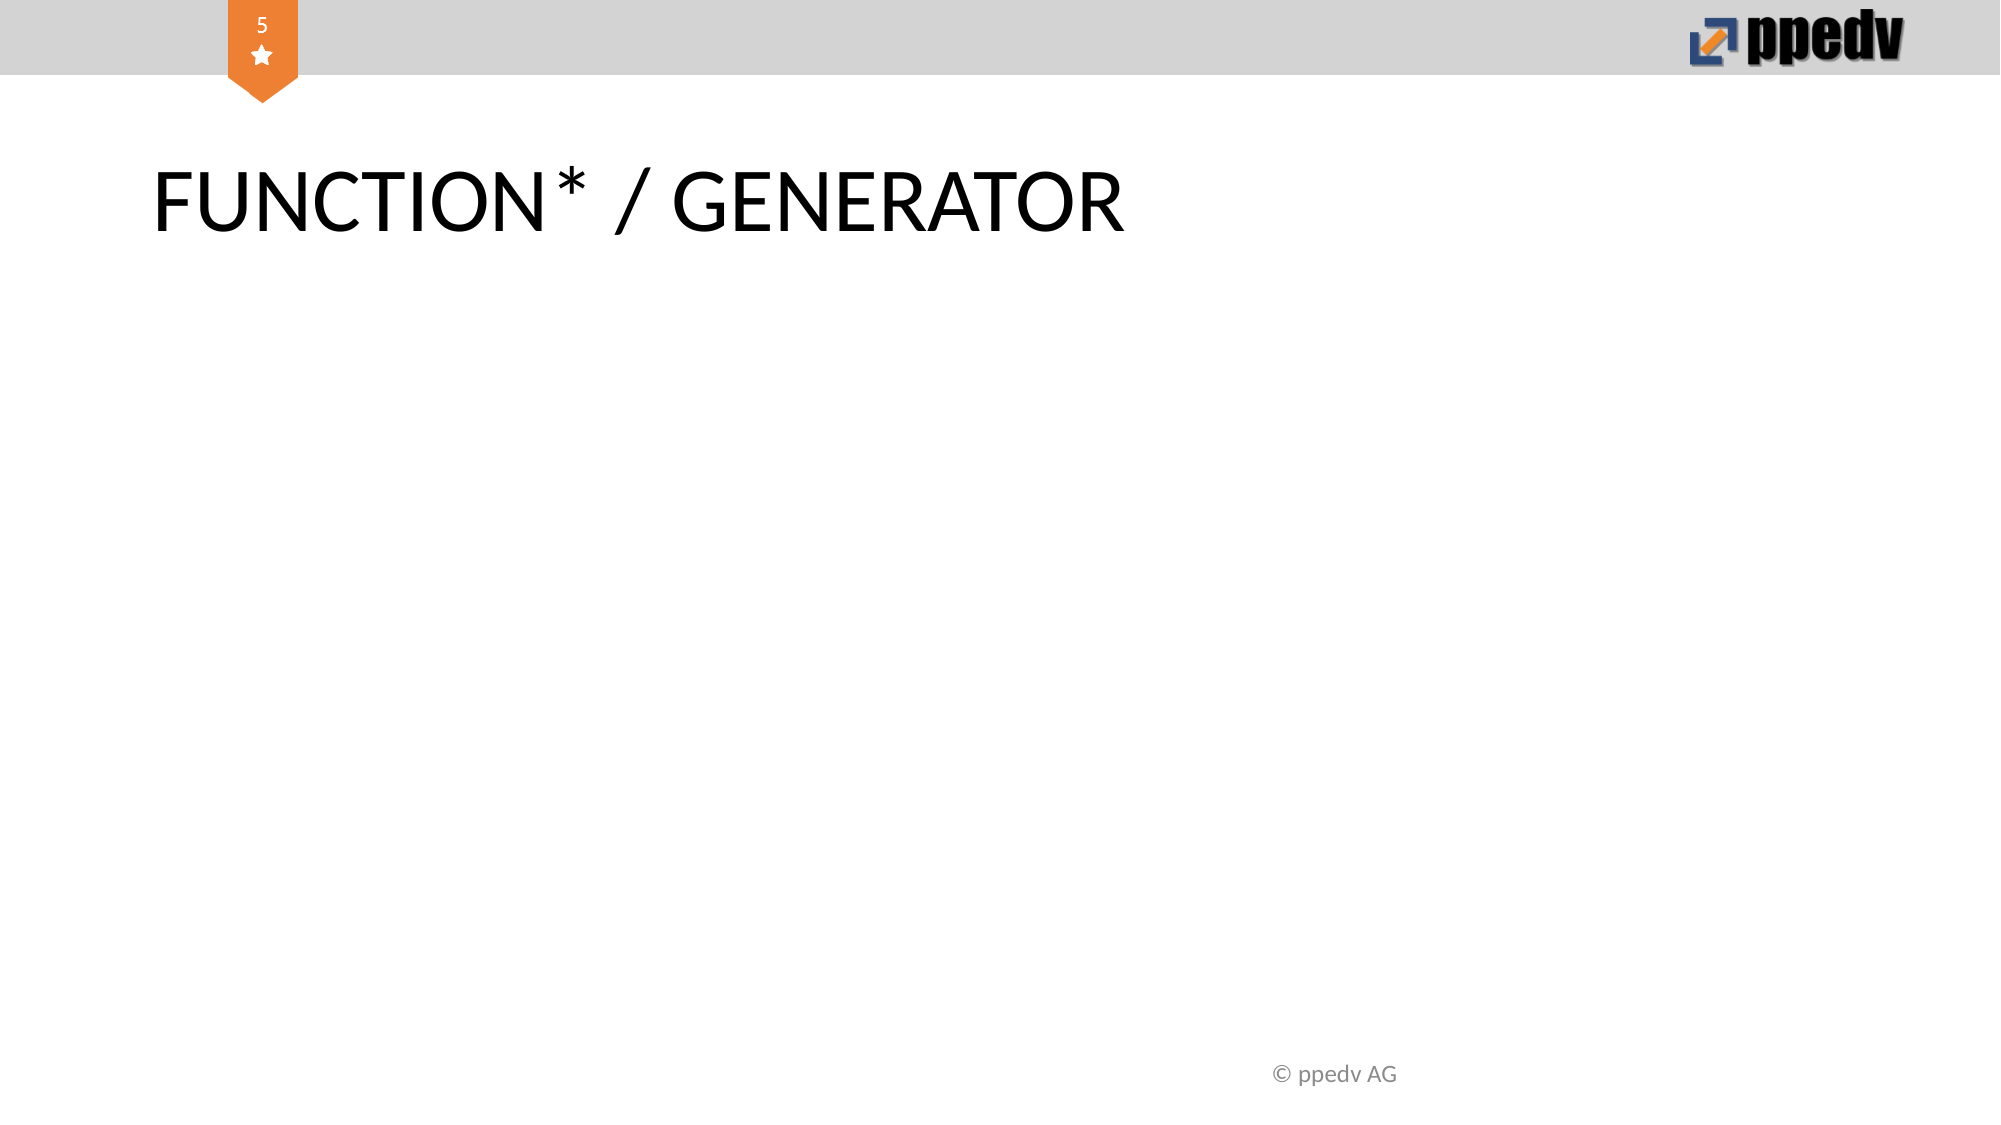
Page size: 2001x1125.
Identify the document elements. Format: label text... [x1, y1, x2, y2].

picture [0, 0, 2000, 104]
footer © ppedv AG [137, 1042, 1413, 1103]
title FUNCTION* / GENERATOR [137, 75, 1863, 278]
